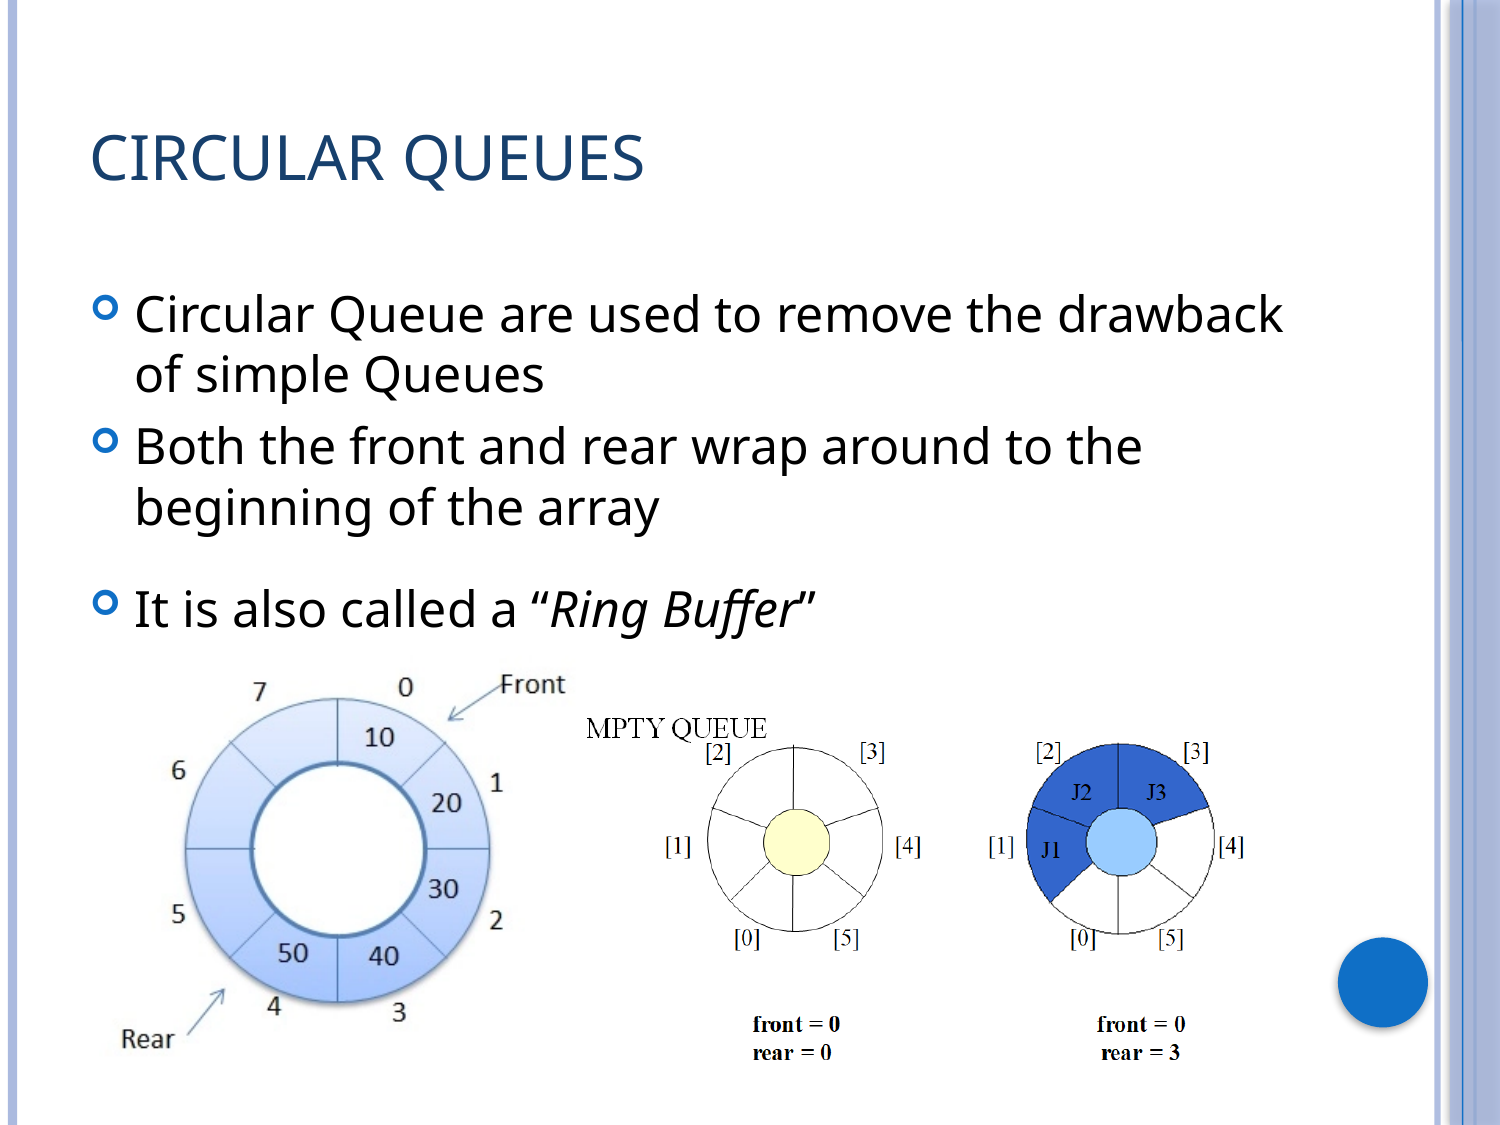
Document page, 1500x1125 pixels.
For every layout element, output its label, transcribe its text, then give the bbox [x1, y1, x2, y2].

picture [99, 630, 1258, 1076]
title Circular Queues [75, 12, 1300, 200]
list Circular Queue are used to remove the drawback of simple Queues Both the front and rear wrap around to the beginning of the array It is also called a “Ring Buffer” [75, 275, 1300, 1075]
